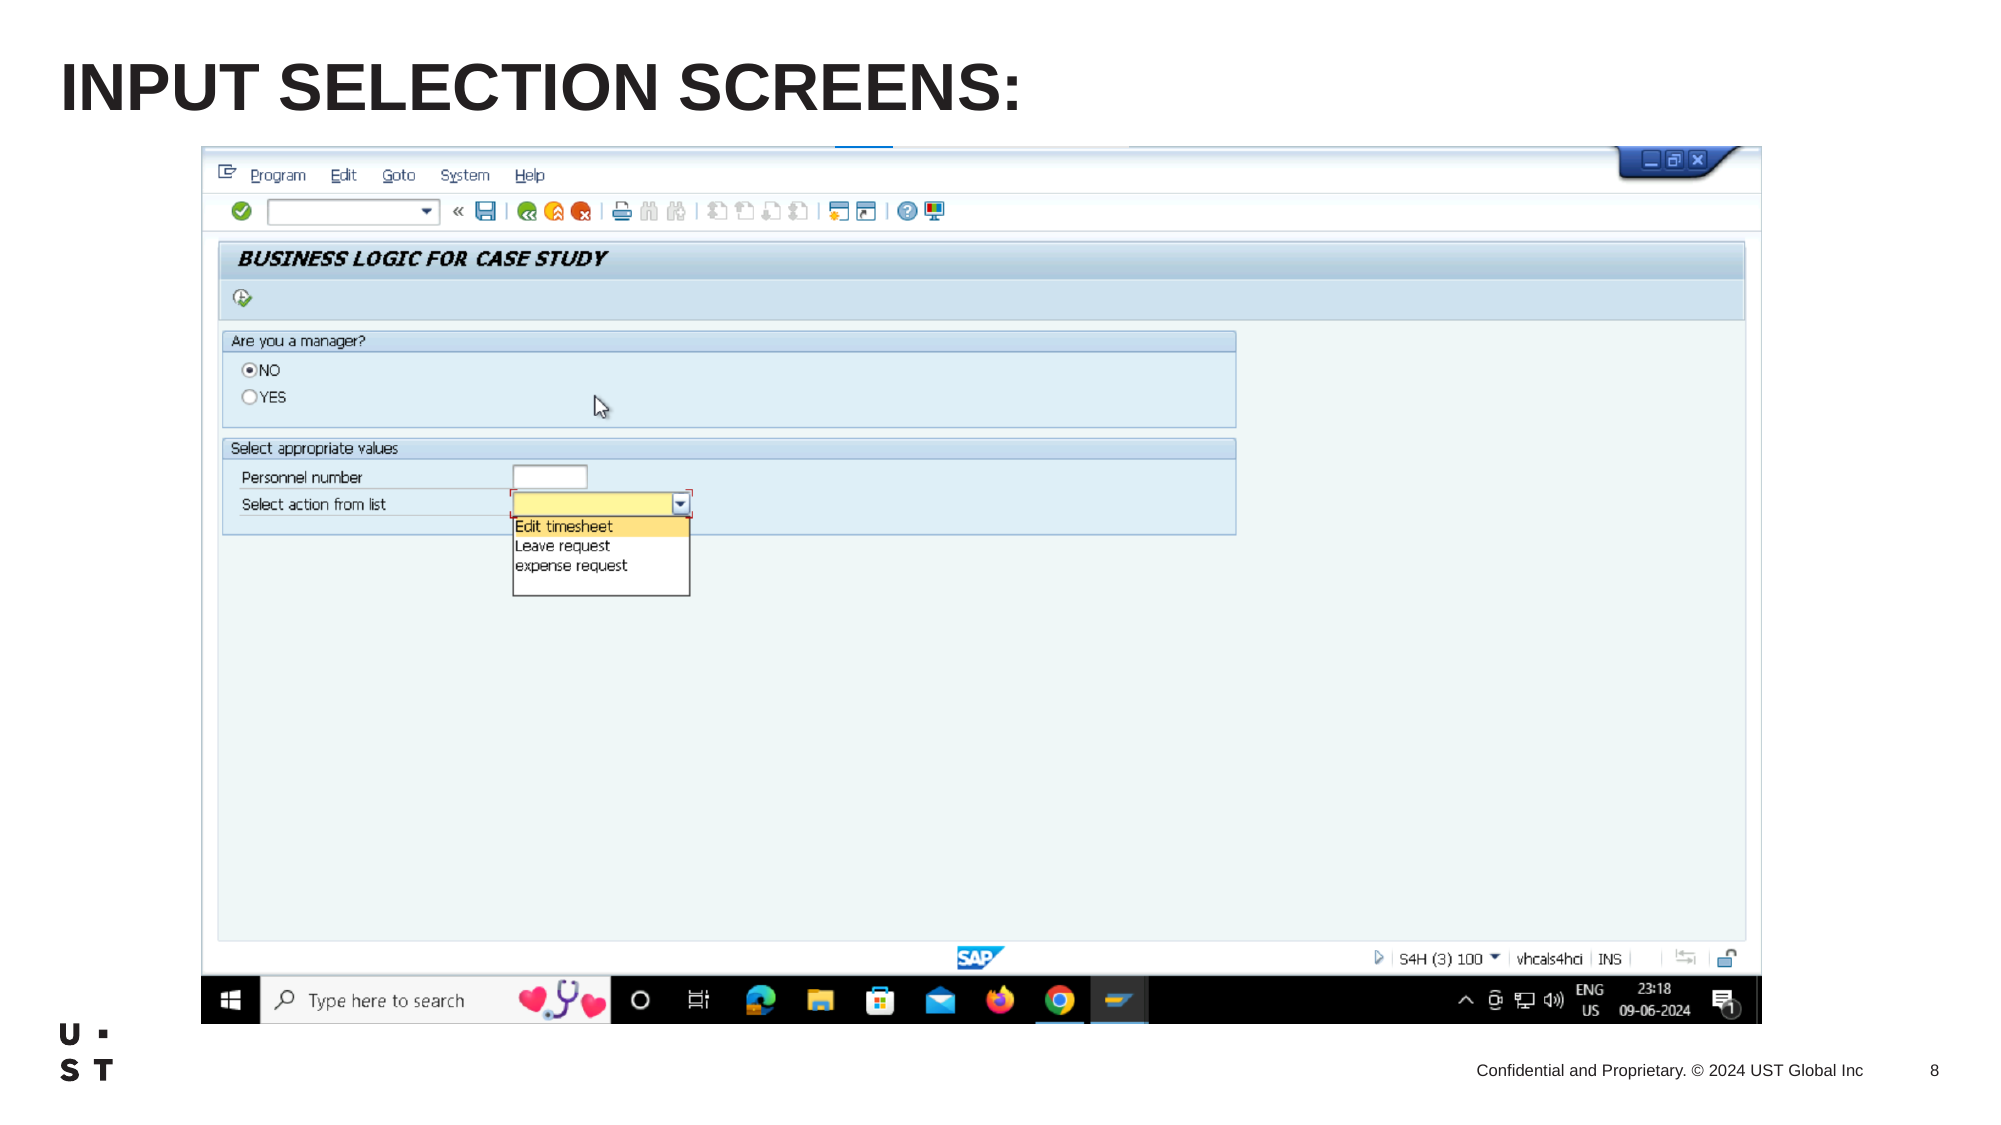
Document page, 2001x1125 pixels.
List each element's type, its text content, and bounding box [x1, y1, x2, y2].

slide_number 8 [1886, 1050, 1940, 1081]
picture [200, 145, 1762, 1025]
title INPUT SELECTION SCREENS: [60, 52, 1940, 203]
